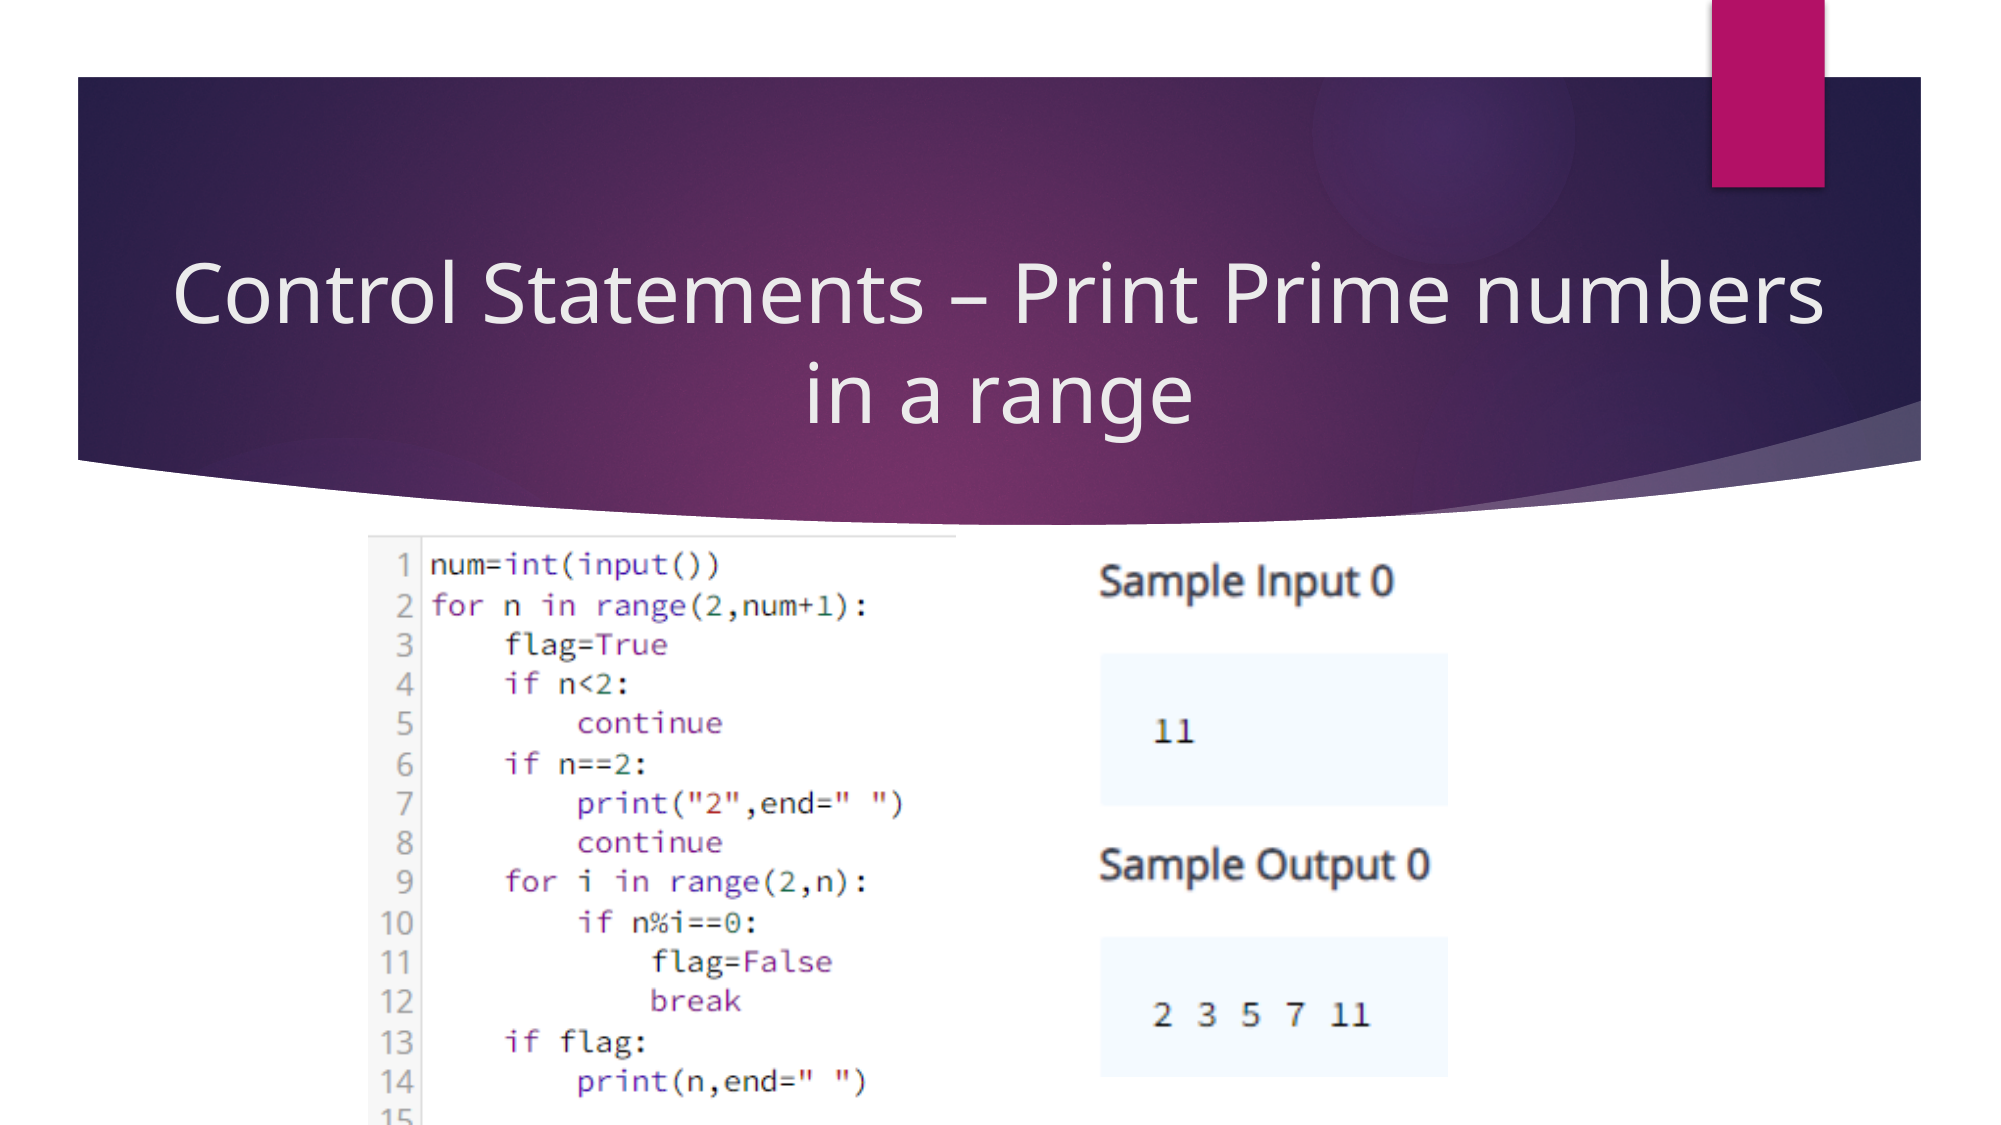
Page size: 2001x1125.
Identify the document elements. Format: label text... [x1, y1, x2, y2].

picture [1090, 544, 1448, 1078]
title Control Statements – Print Prime numbers in a range [128, 227, 1872, 454]
picture [368, 525, 956, 1125]
